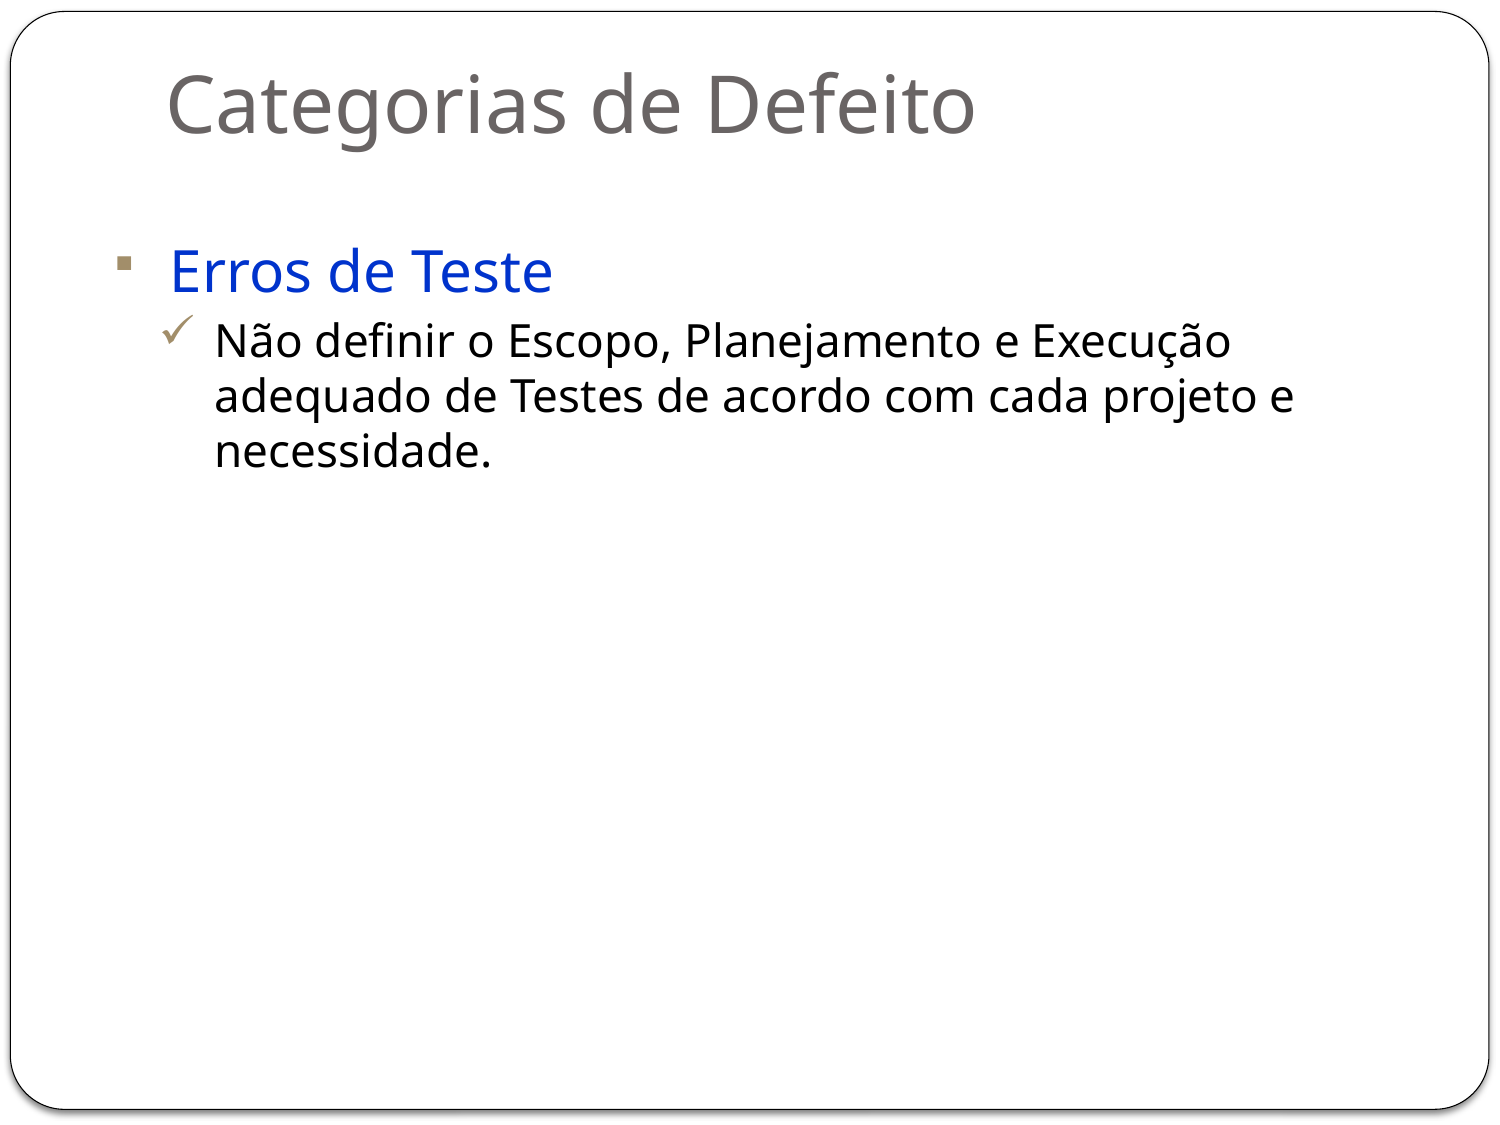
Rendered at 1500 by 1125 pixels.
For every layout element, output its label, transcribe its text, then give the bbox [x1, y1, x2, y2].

list Erros de Teste Não definir o Escopo, Planejamento e Execução adequado de Testes de acordo com cada projeto e necessidade. [23, 163, 1436, 1091]
title Categorias de Defeito [149, 44, 1426, 165]
